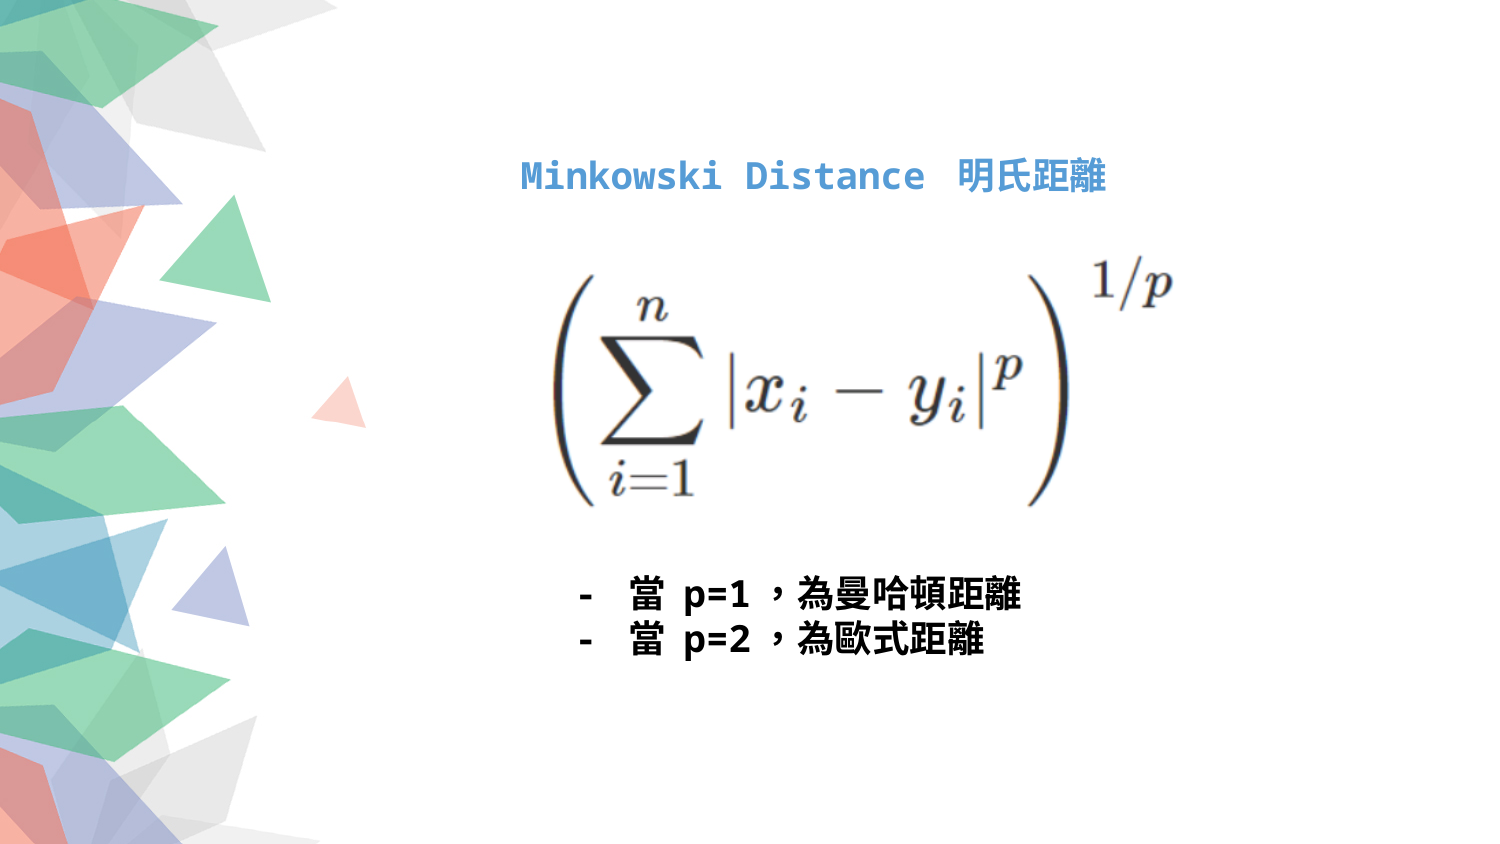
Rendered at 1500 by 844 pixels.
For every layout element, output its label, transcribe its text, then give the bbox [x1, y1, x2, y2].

picture [0, 0, 1500, 844]
text_box Minkowski Distance 明氏距離 [505, 144, 1122, 204]
text_box - 當 p=1，為曼哈頓距離 - 當 p=2，為歐式距離 [559, 563, 1310, 668]
